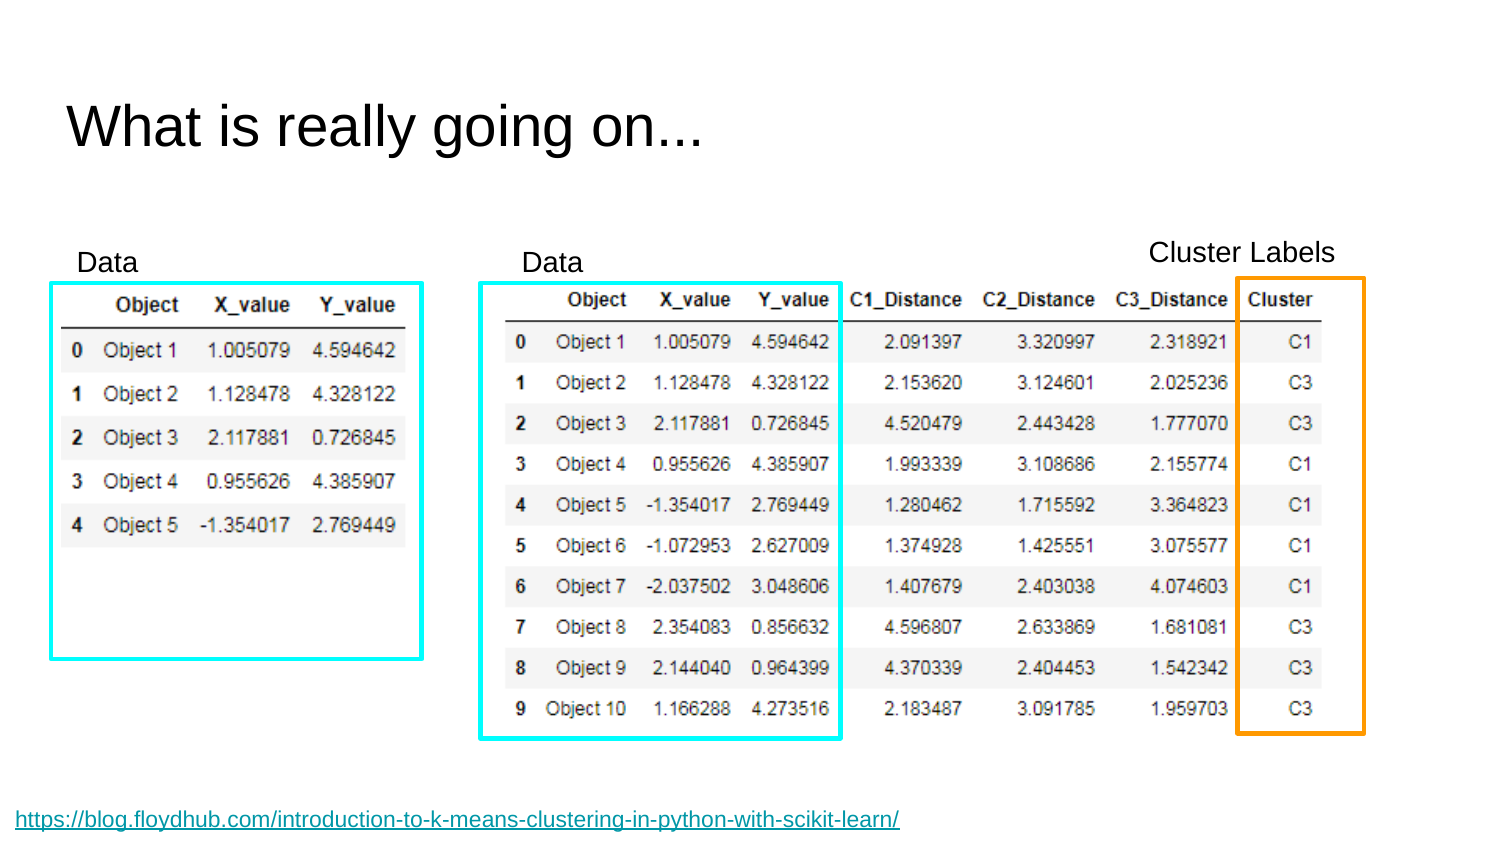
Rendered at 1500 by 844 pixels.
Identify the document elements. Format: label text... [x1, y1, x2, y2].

text_box Data [61, 228, 247, 282]
picture [493, 272, 1350, 739]
text_box [480, 282, 488, 739]
picture [61, 282, 415, 551]
text_box Data [506, 228, 692, 271]
text_box [51, 282, 422, 660]
text_box Cluster Labels [1133, 218, 1384, 273]
text_box https://blog.floydhub.com/introduction-to-k-means-clustering-in-python-with-scikit-learn/ [0, 789, 1254, 844]
title What is really going on... [51, 72, 1449, 167]
text_box [1354, 277, 1364, 734]
